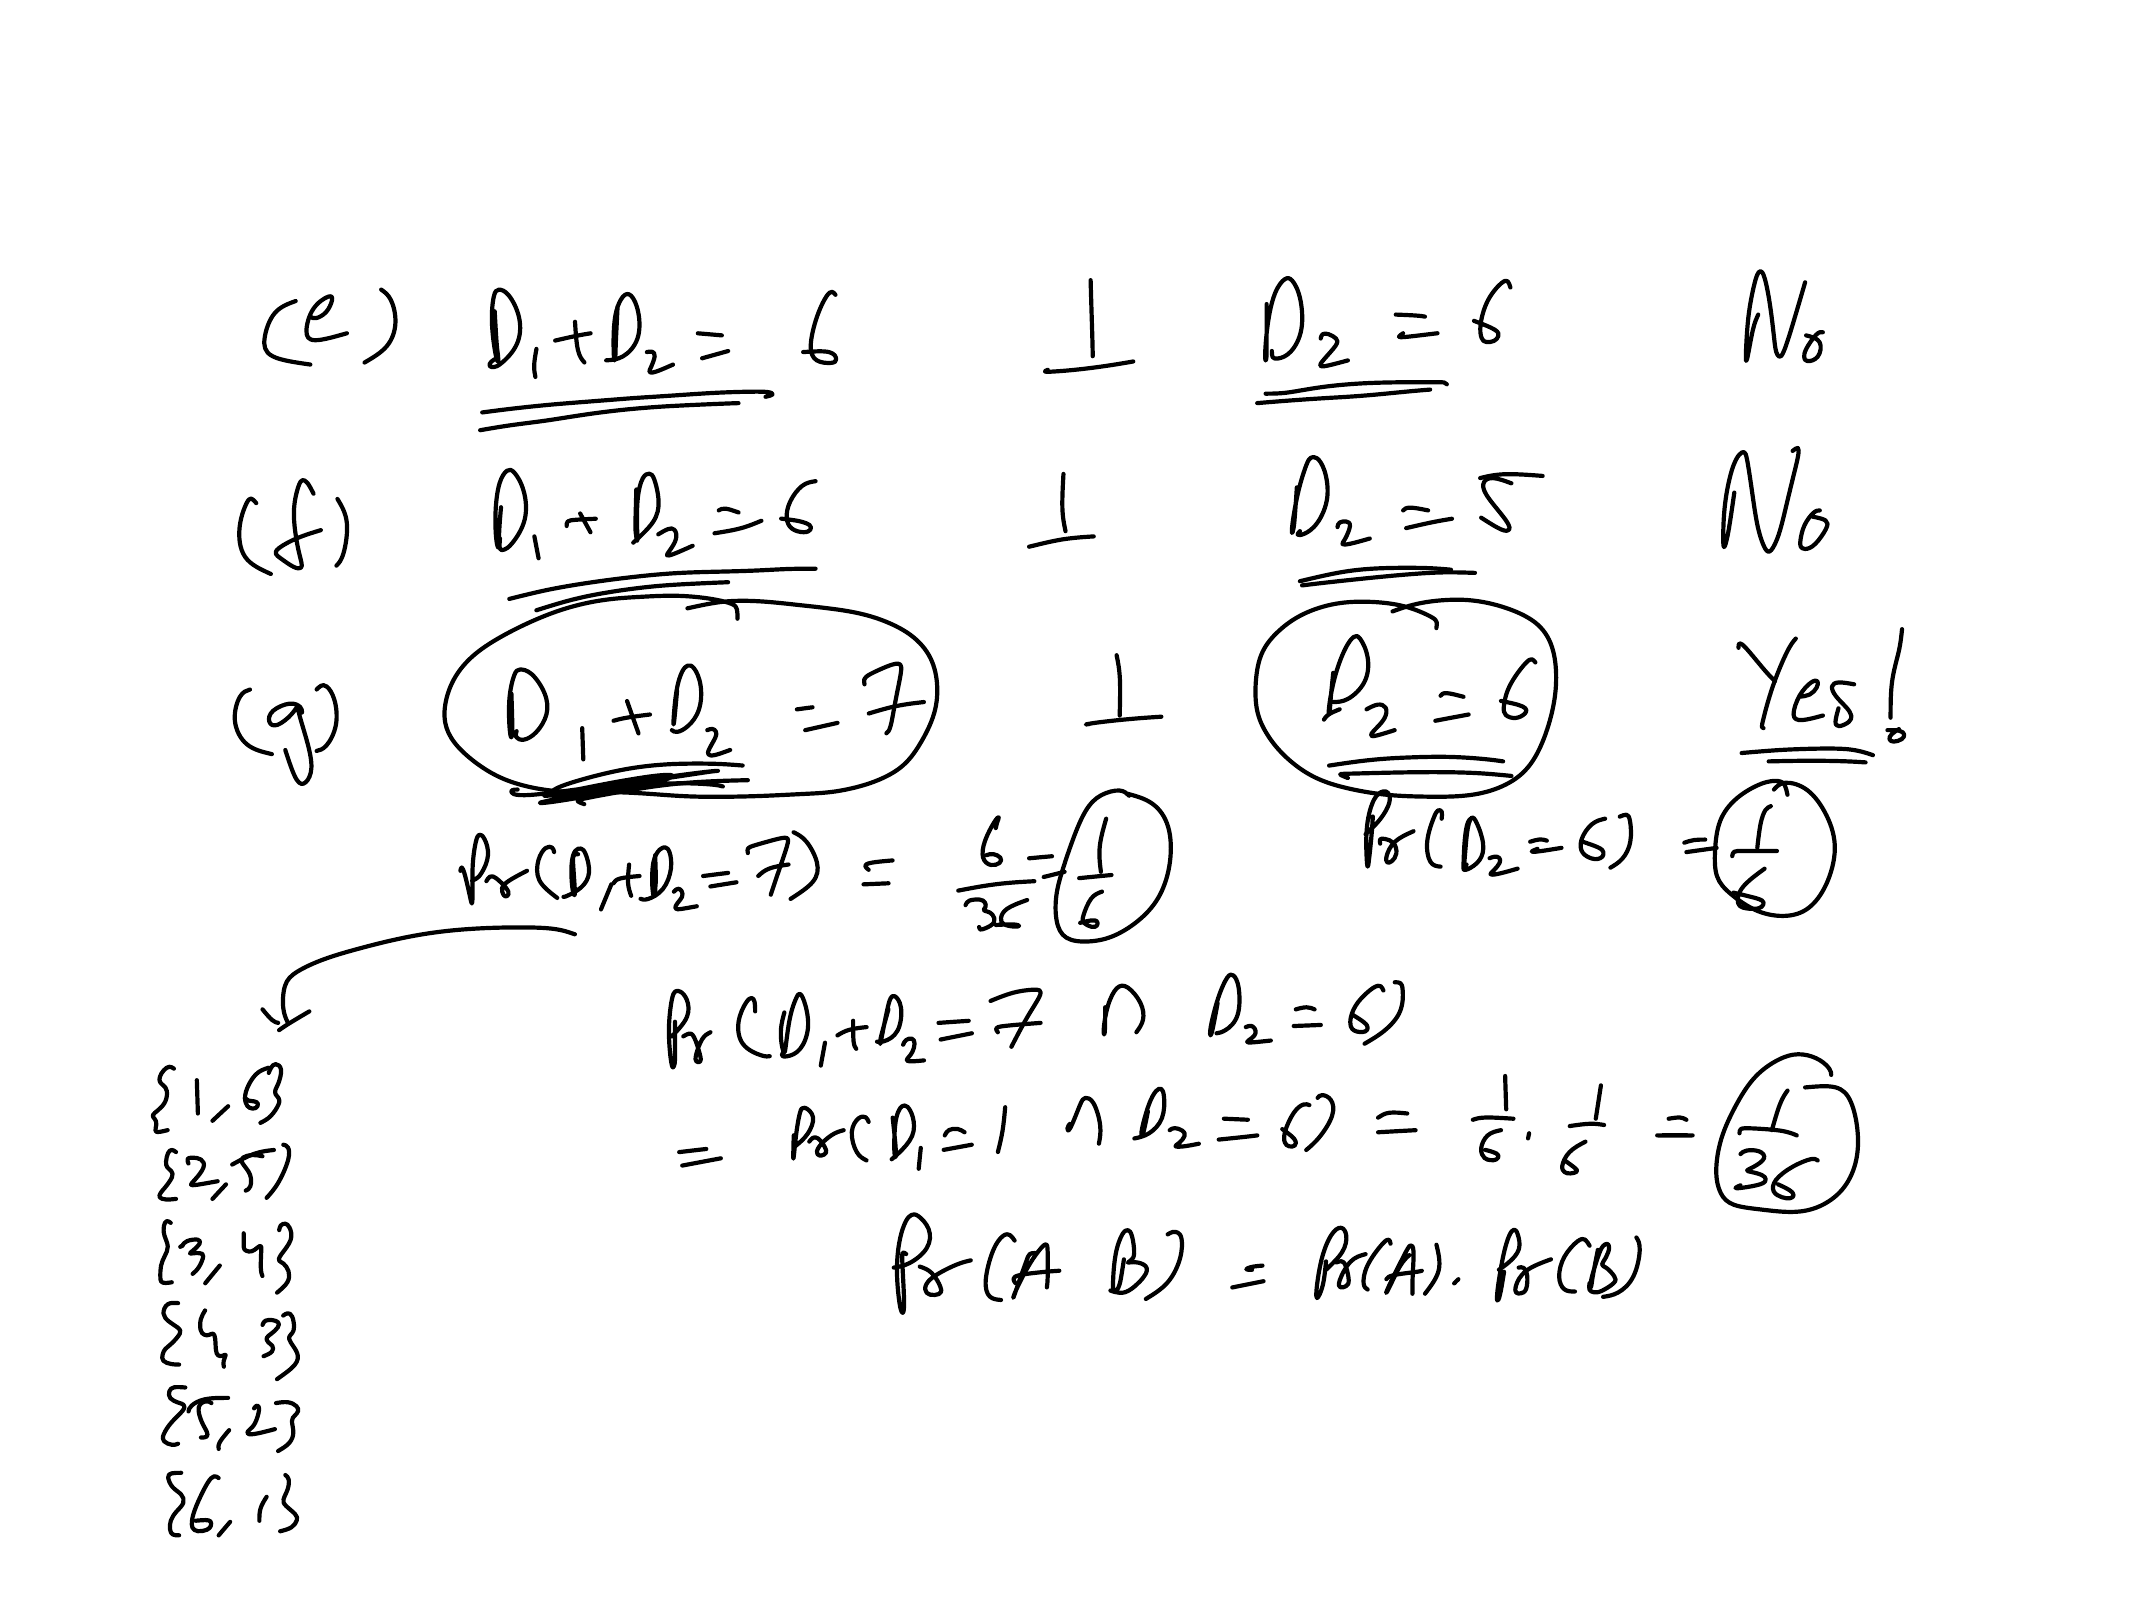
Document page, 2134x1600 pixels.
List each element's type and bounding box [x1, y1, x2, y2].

text_box [152, 270, 1905, 1536]
